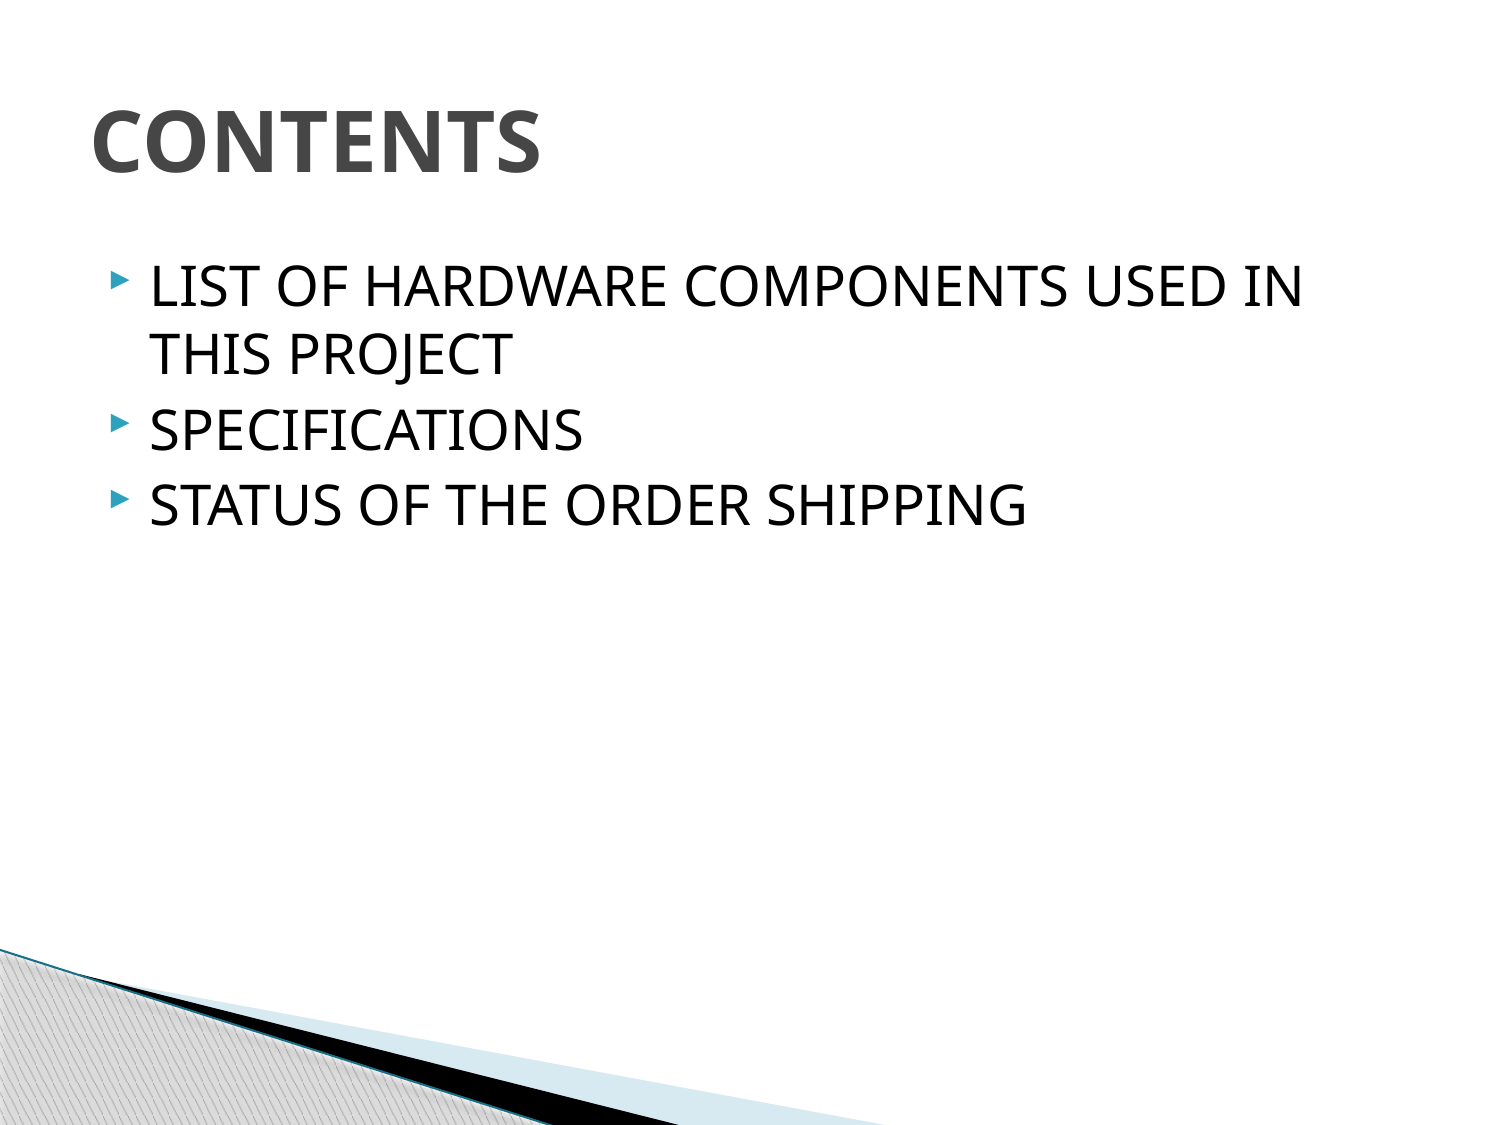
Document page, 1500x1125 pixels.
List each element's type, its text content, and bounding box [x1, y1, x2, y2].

title CONTENTS [75, 45, 1425, 233]
list LIST OF HARDWARE COMPONENTS USED IN THIS PROJECT SPECIFICATIONS STATUS OF THE ORDER SHIPPING [75, 243, 1425, 986]
